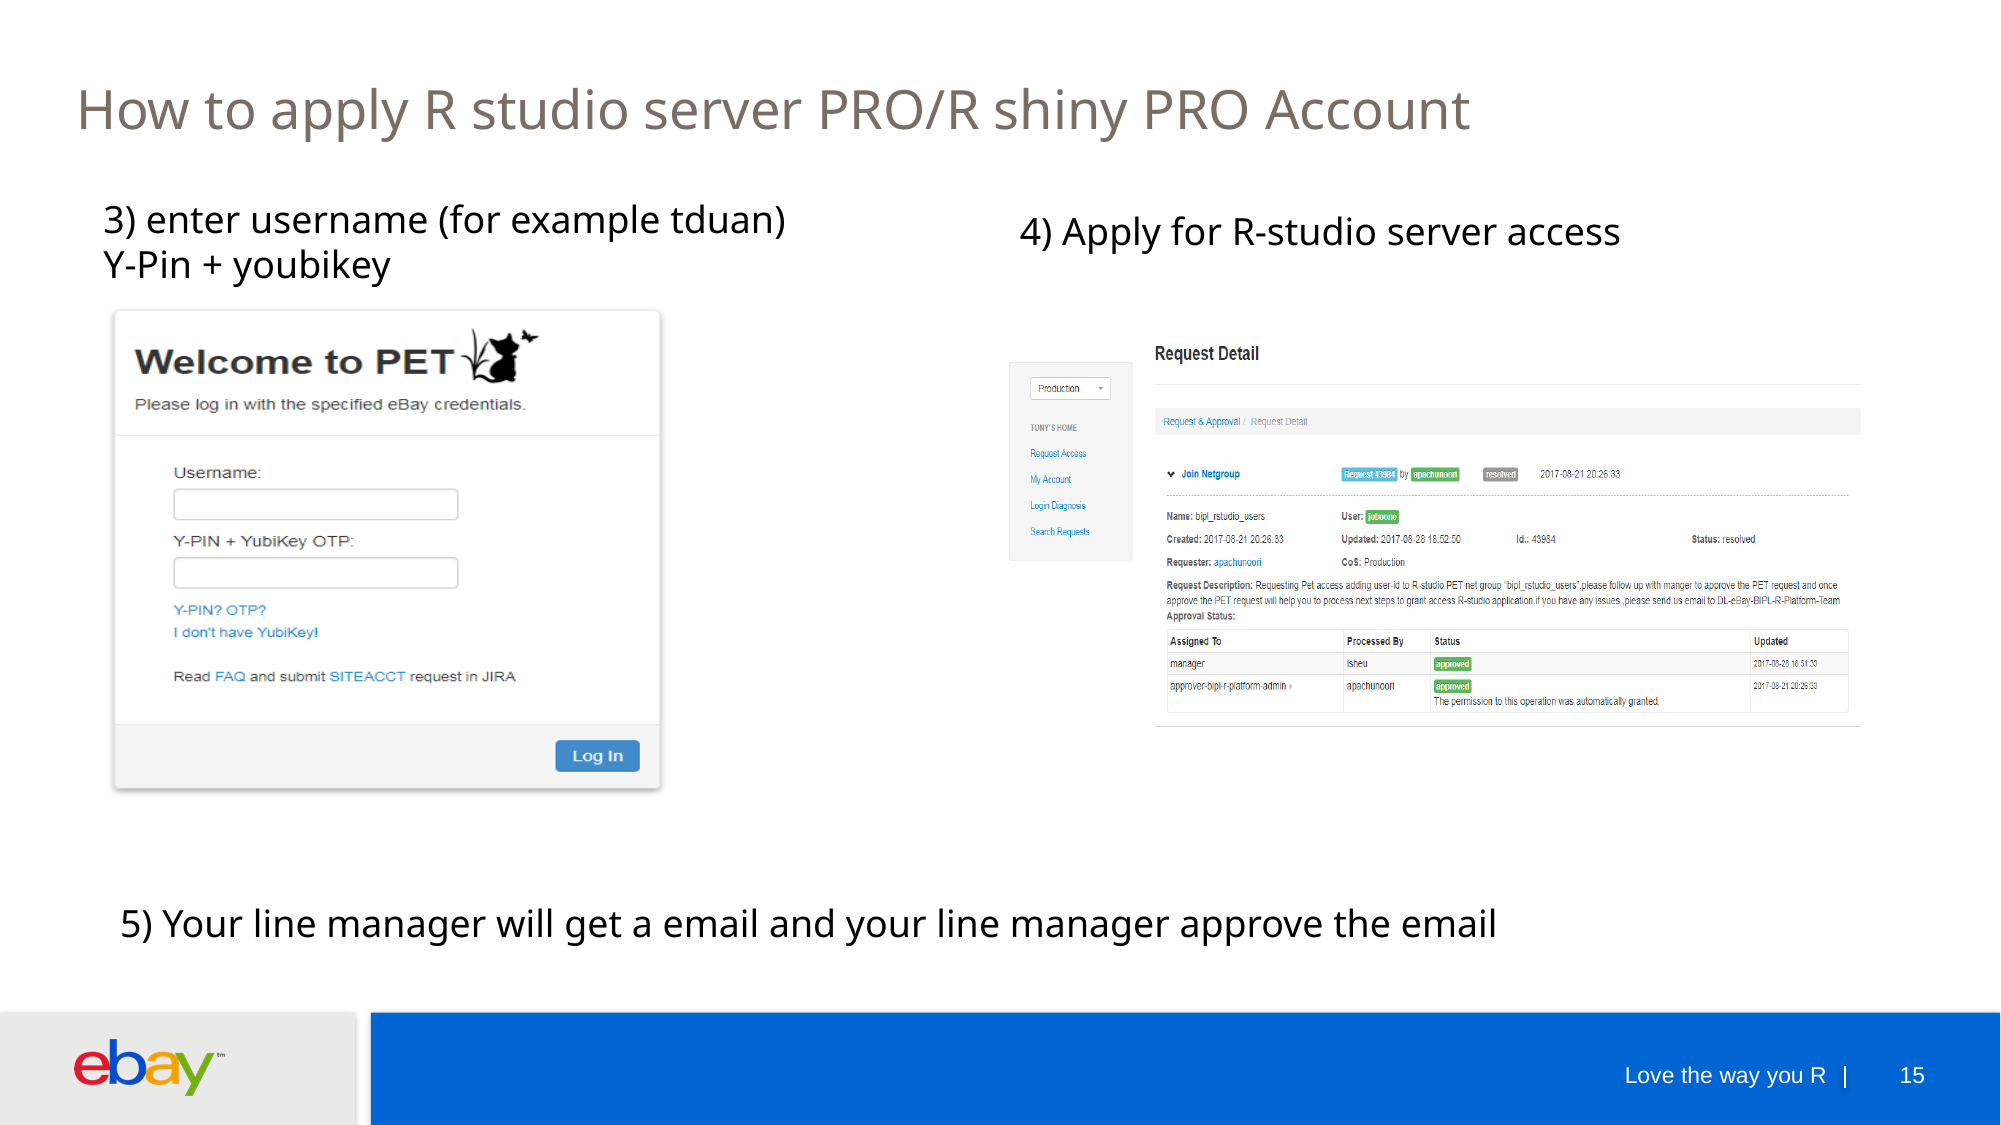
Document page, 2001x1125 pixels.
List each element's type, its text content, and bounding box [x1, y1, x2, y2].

slide_number 15 [1845, 1046, 1925, 1088]
text_box 3) enter username (for example tduan) Y-Pin + youbikey [88, 189, 1461, 294]
text_box 4) Apply for R-studio server access [1004, 200, 1917, 261]
footer Love the way you R [1094, 1045, 1827, 1088]
title How to apply R studio server PRO/R shiny PRO Account [76, 75, 1925, 228]
text_box 5) Your line manager will get a email and your line manager approve the email [105, 892, 1866, 952]
picture [74, 1039, 225, 1096]
picture [104, 296, 684, 815]
picture [1000, 338, 1866, 740]
